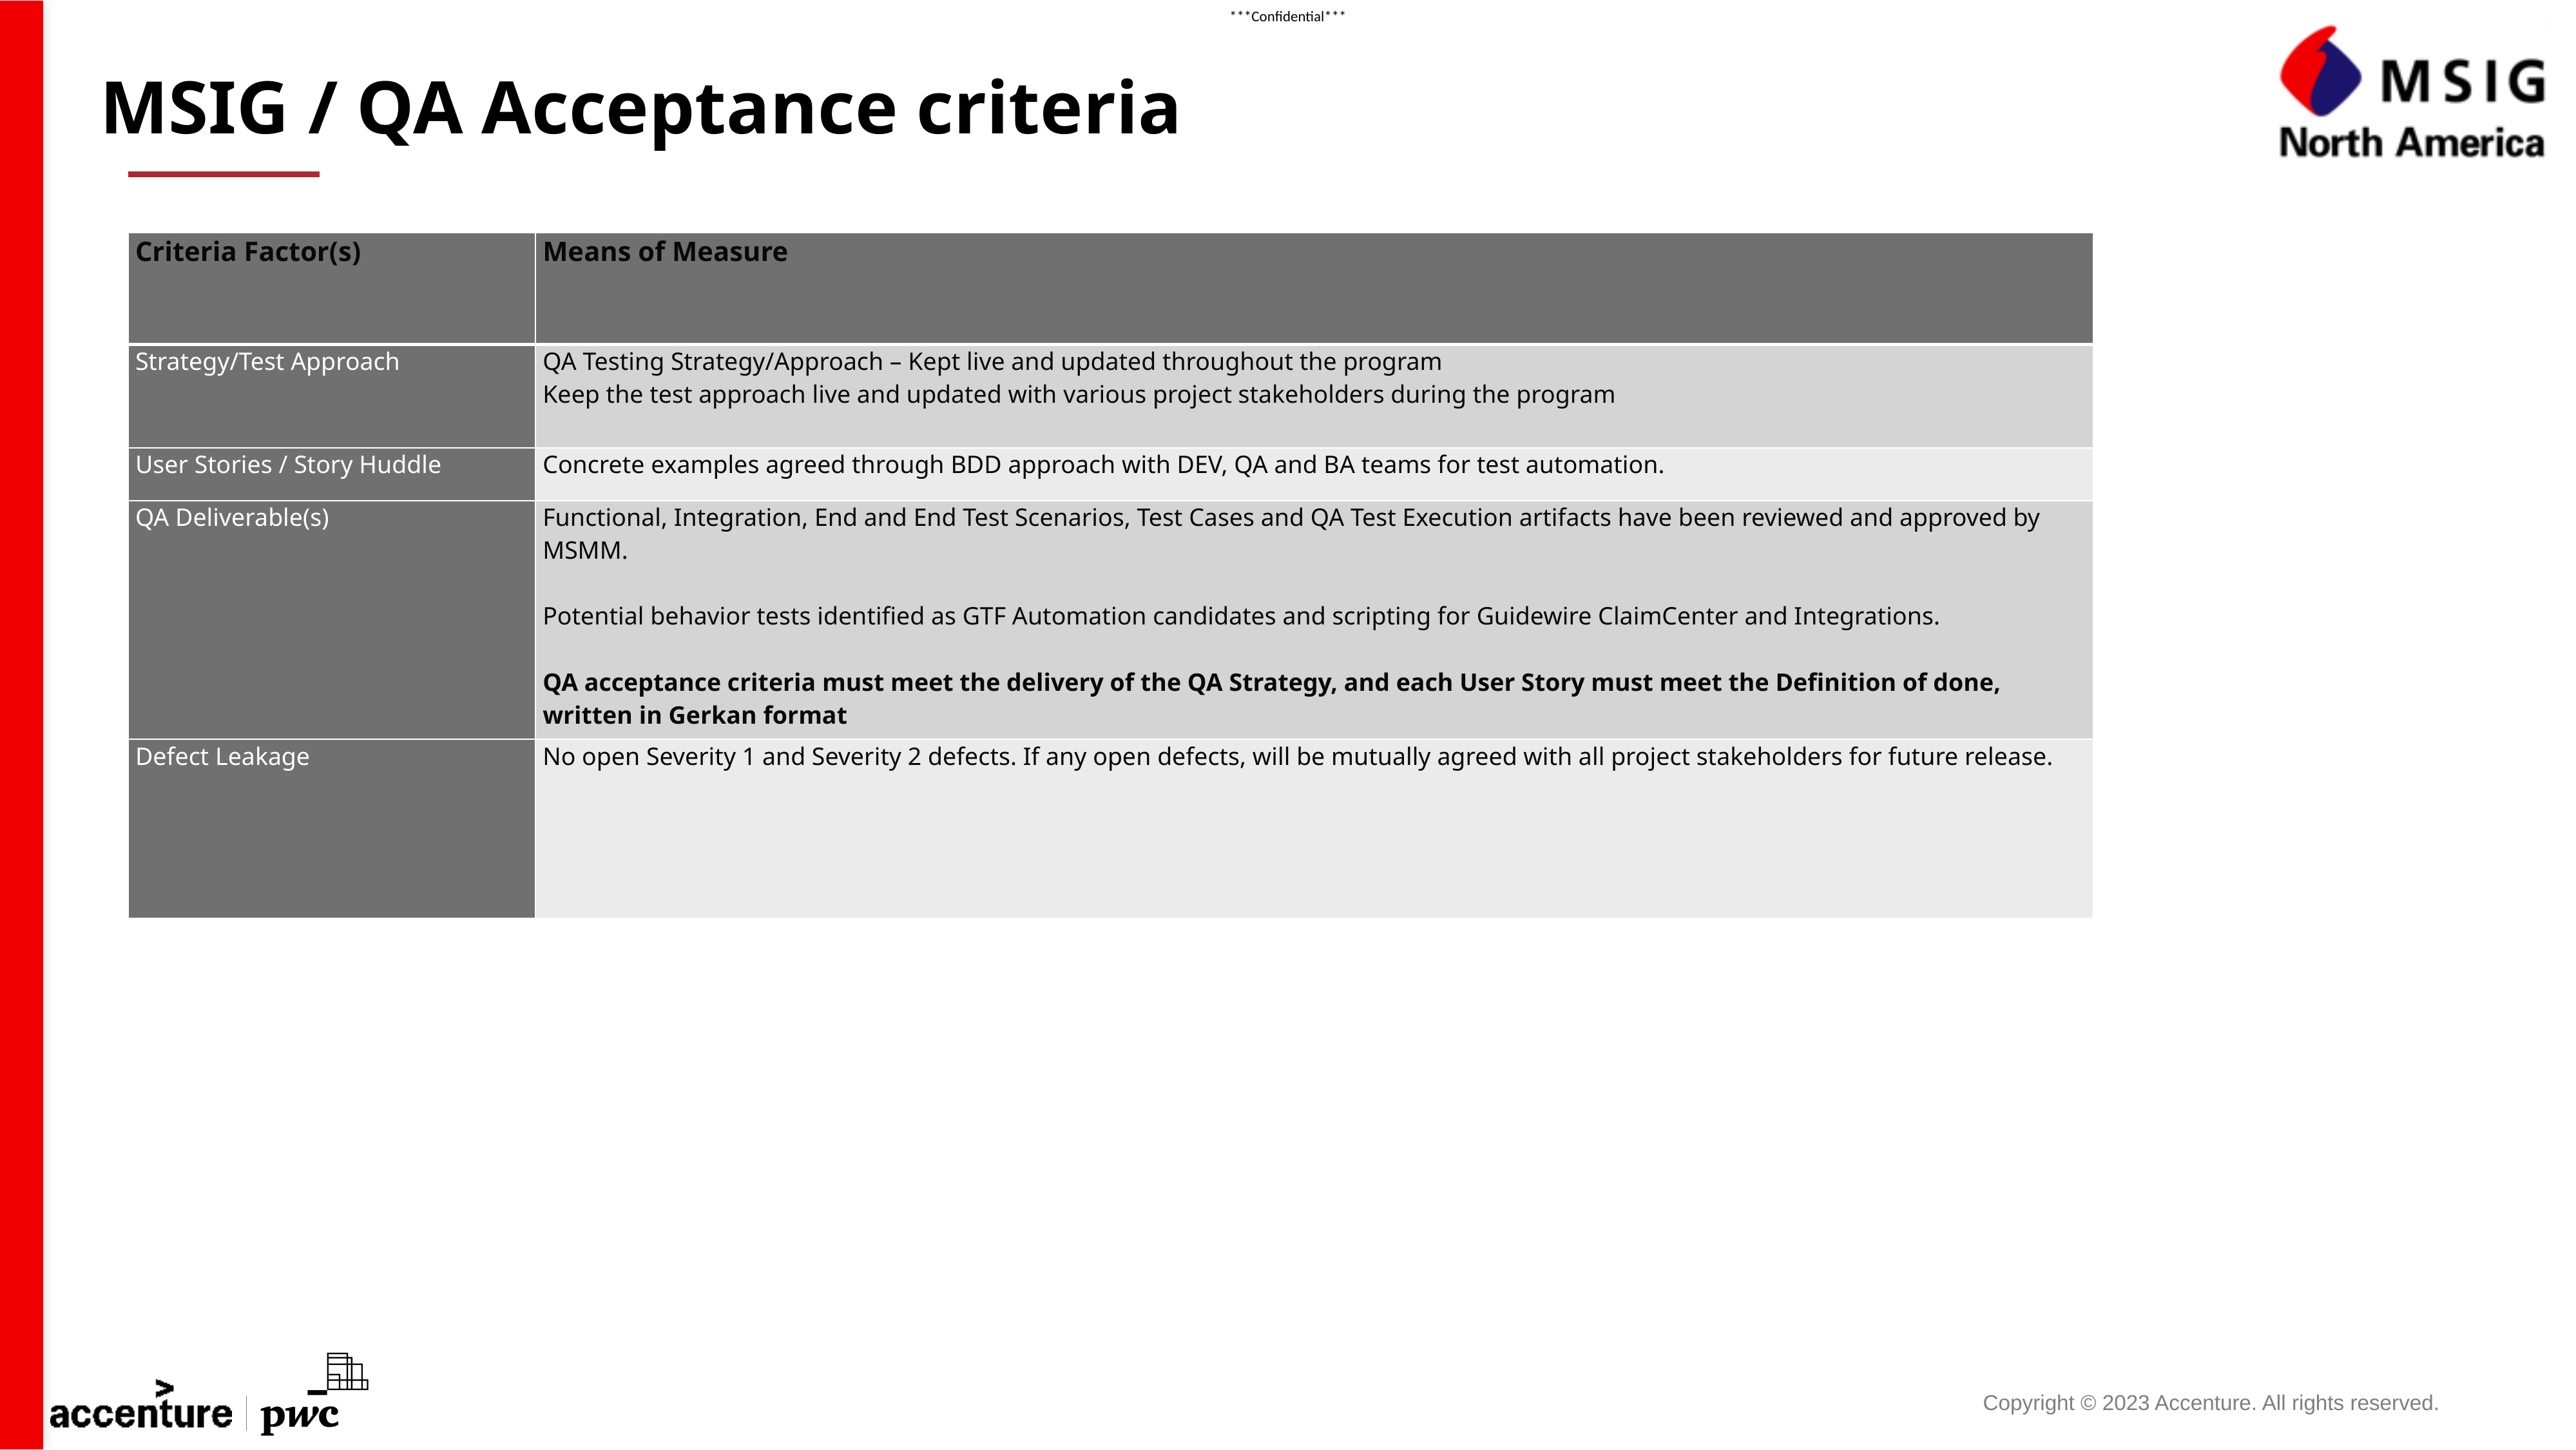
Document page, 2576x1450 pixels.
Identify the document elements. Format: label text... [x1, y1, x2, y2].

text_box [0, 1, 44, 1449]
table_cell No open Severity 1 and Severity 2 defects. If any open defects, will be mutually agreed with all project stakeholders for future release. [536, 740, 2093, 918]
table_header Criteria Factor(s) [129, 233, 535, 343]
table_cell Defect Leakage [129, 740, 535, 918]
table_cell QA Testing Strategy/Approach – Kept live and updated throughout the program Keep the test approach live and updated with various project stakeholders during the program [536, 346, 2093, 447]
table_cell Concrete examples agreed through BDD approach with DEV, QA and BA teams for test automation. [536, 449, 2093, 500]
table_cell Strategy/Test Approach [129, 346, 535, 447]
table_cell QA Deliverable(s) [129, 501, 535, 739]
table_cell User Stories / Story Huddle [129, 449, 535, 500]
picture [2271, 16, 2555, 164]
table_cell Functional, Integration, End and End Test Scenarios, Test Cases and QA Test Execution artifacts have been reviewed and approved by MSMM. Potential behavior tests identified as GTF Automation candidates and scripting for Guidewire ClaimCenter and Integrations. QA acceptance criteria must meet the delivery of the QA Strategy, and each User Story must meet the Definition of done, written in Gerkan format [536, 501, 2093, 739]
text_box MSIG / QA Acceptance criteria [95, 66, 2061, 155]
picture [50, 1305, 434, 1450]
table_header Means of Measure [536, 233, 2093, 343]
